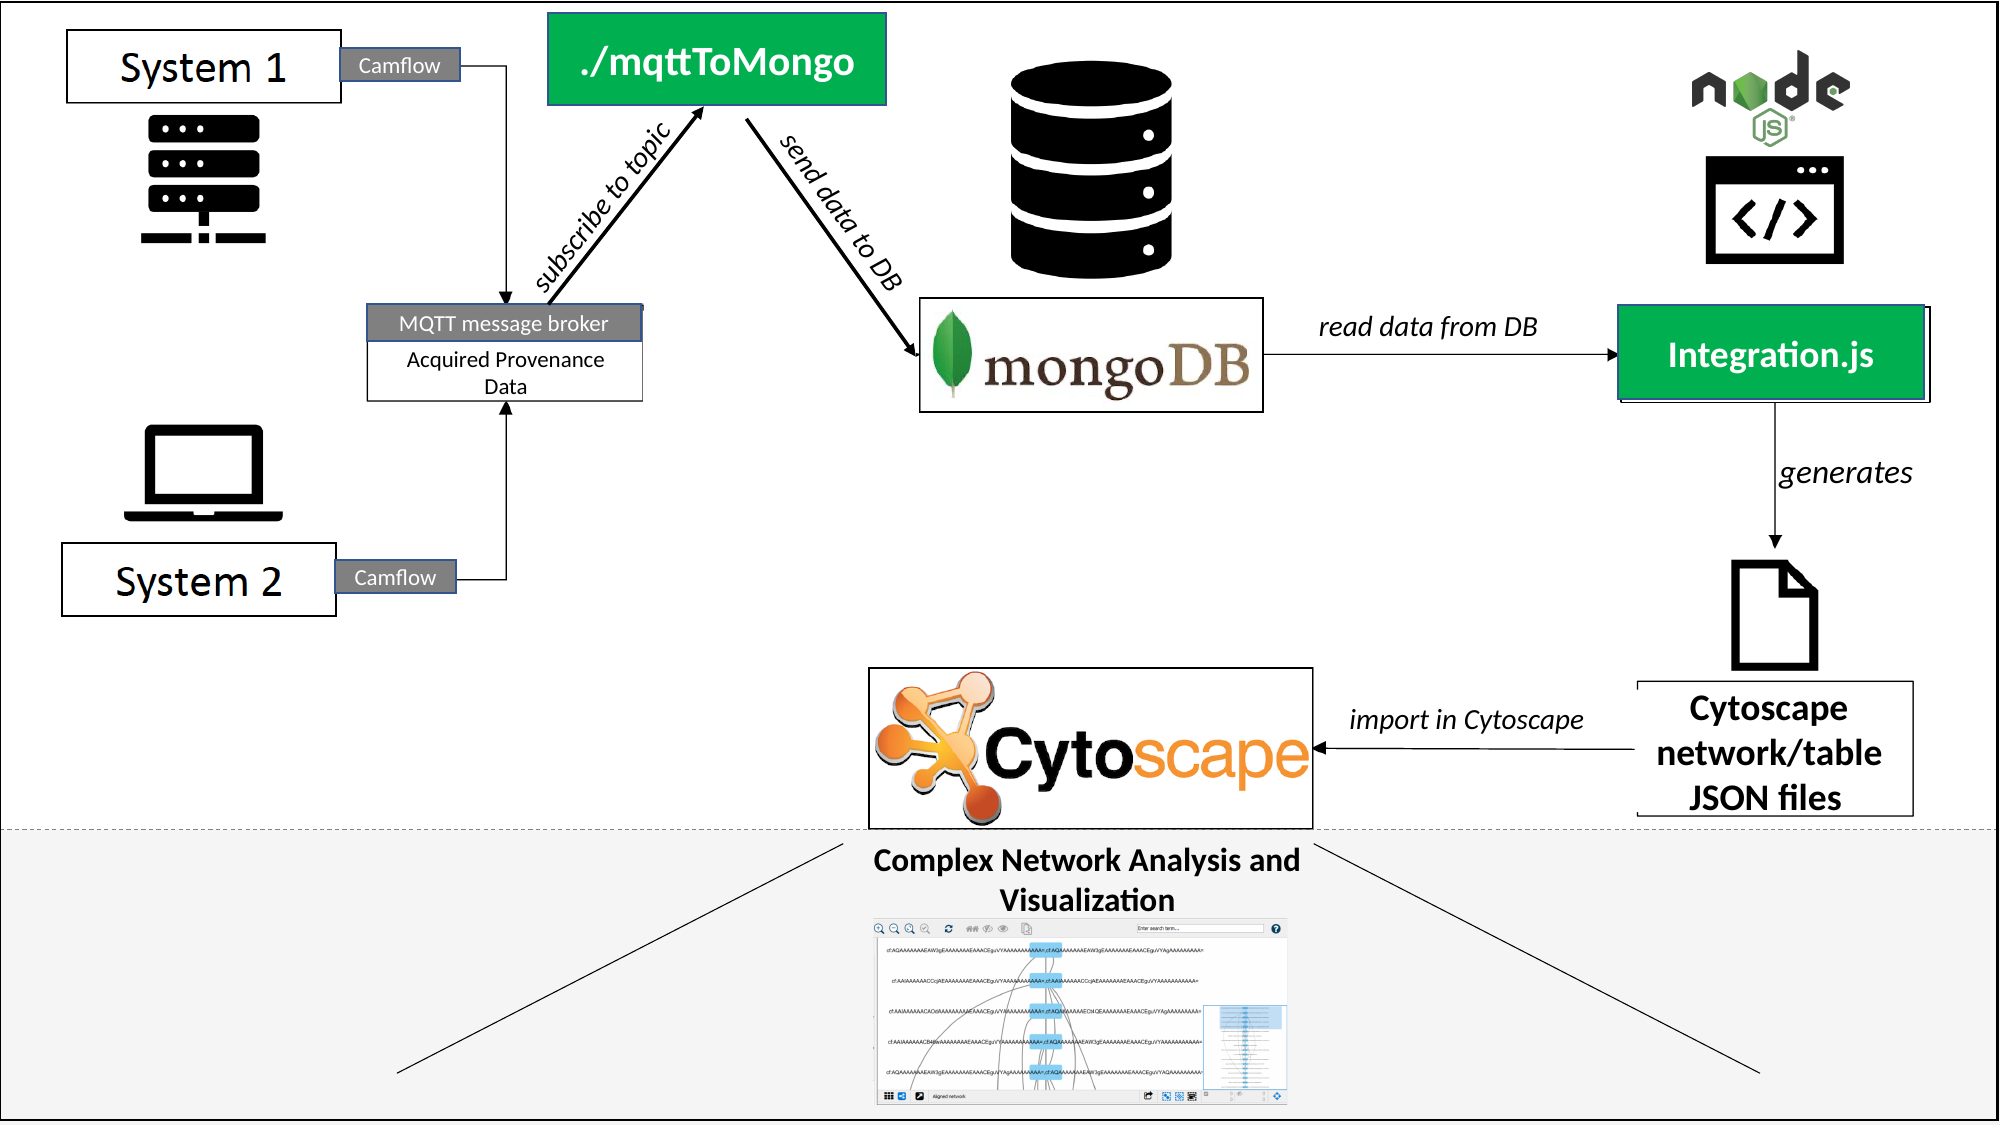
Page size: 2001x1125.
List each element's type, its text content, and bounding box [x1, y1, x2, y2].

text_box [0, 885, 2000, 1125]
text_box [548, 106, 704, 305]
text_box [1313, 843, 1760, 1074]
picture [873, 918, 1288, 1105]
picture [0, 0, 2000, 829]
picture [0, 830, 2000, 885]
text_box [396, 843, 844, 1074]
text_box Complex Network Analysis and Visualization [846, 885, 1313, 926]
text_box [746, 118, 916, 357]
text_box [0, 885, 1999, 1121]
